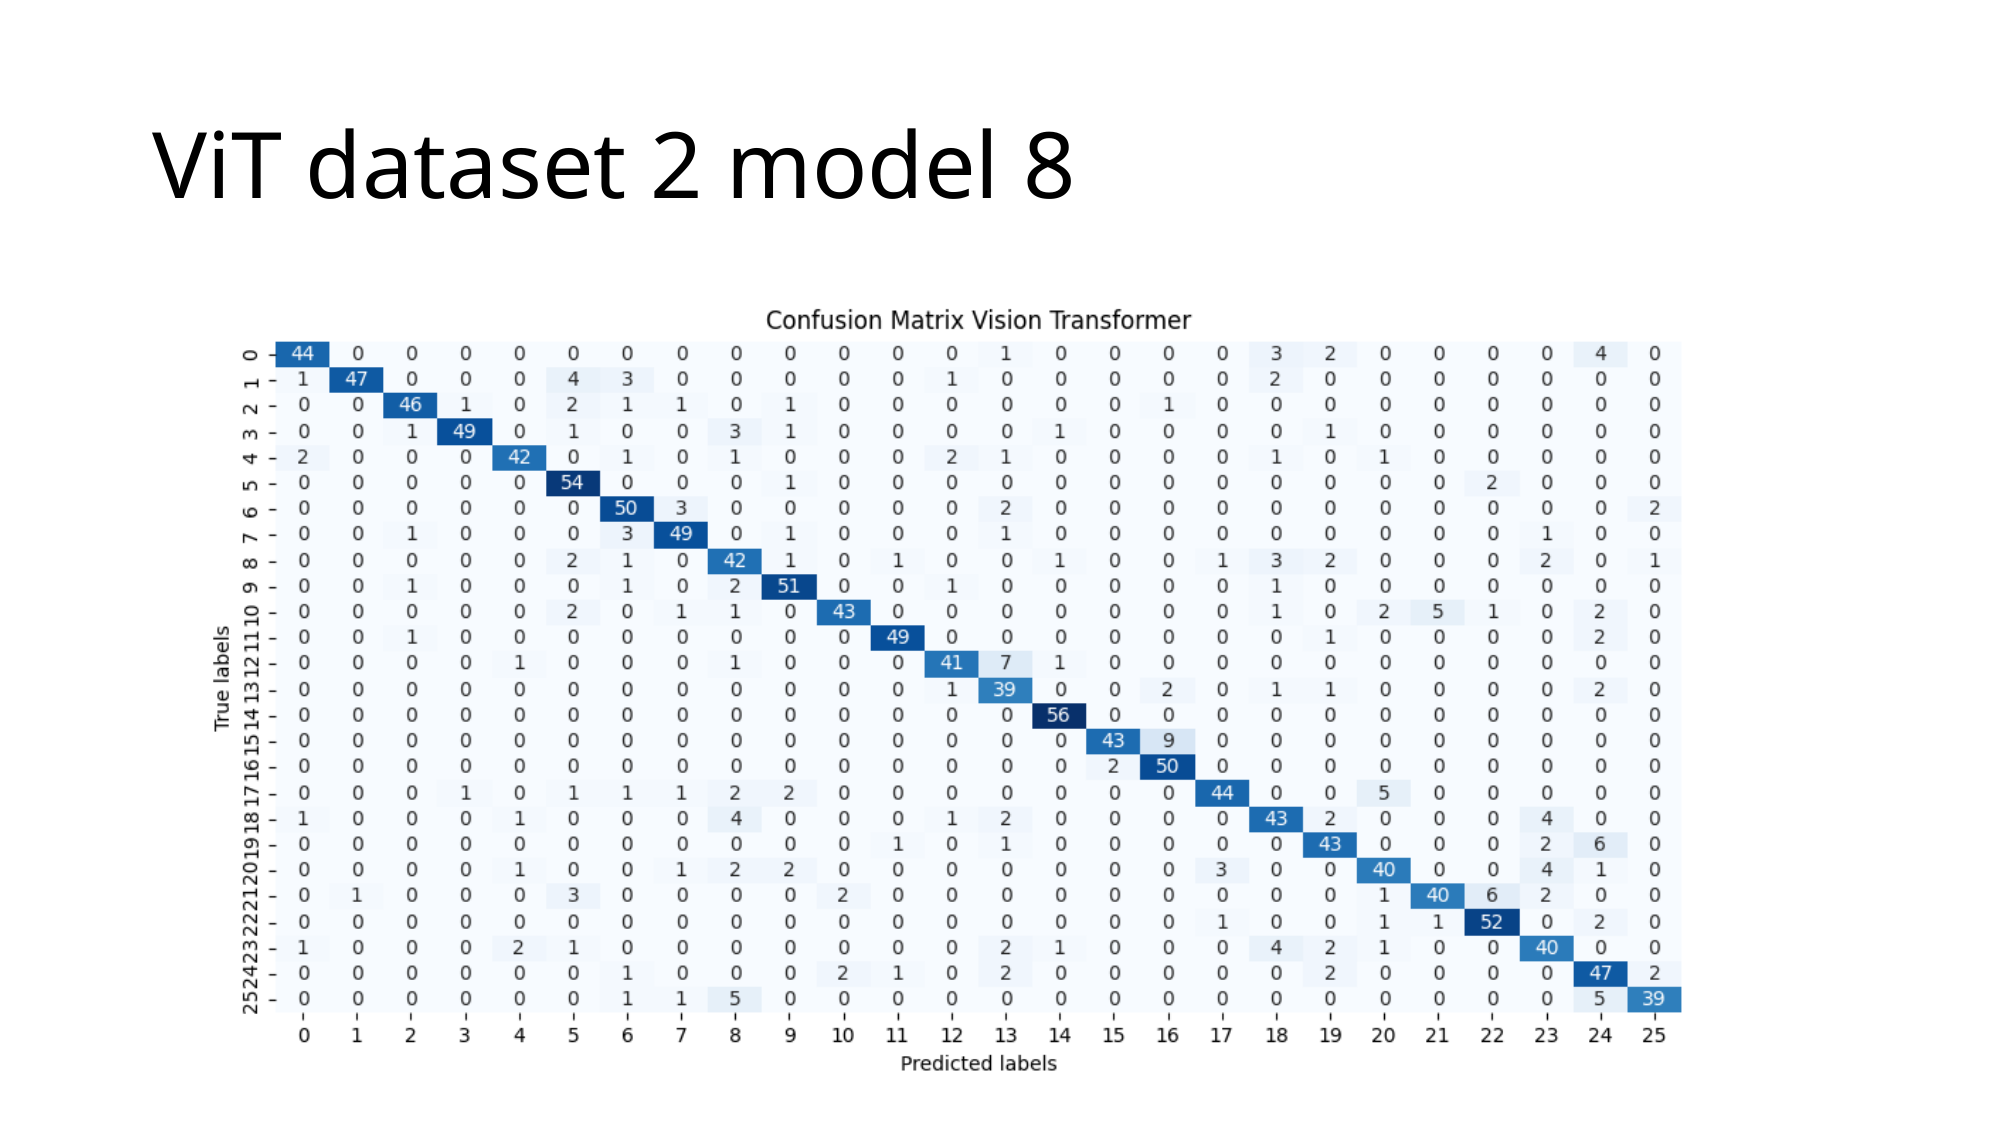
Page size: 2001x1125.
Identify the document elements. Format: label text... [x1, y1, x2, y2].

title ViT dataset 2 model 8 [137, 59, 1863, 237]
picture [48, 237, 1863, 1109]
